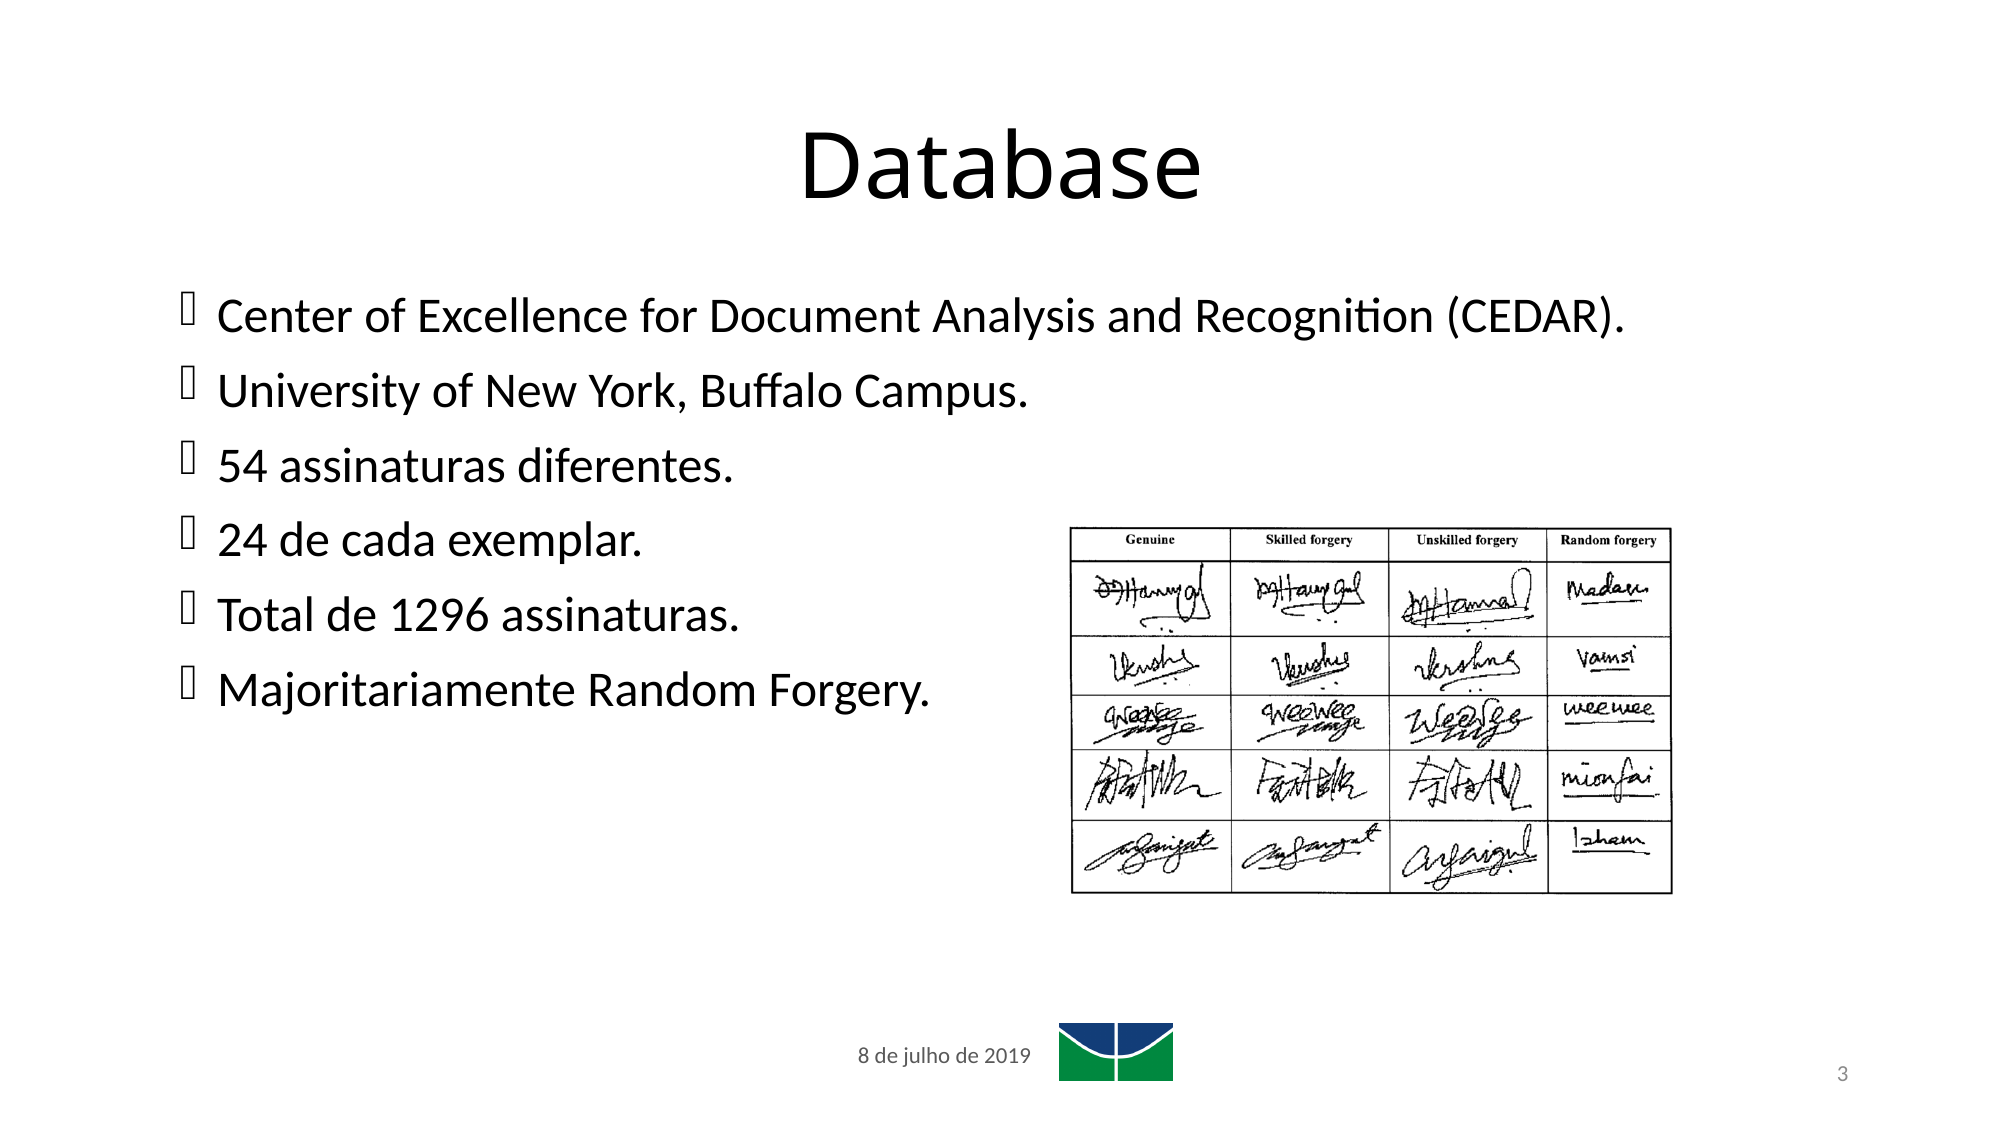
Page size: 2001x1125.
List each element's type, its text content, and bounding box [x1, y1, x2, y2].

slide_number 3 [1413, 1042, 1864, 1103]
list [1059, 1023, 1172, 1081]
picture [1067, 525, 1674, 895]
title Database [138, 60, 1864, 278]
slide_number 8 de julho de 2019 [842, 1024, 1293, 1084]
text_box Center of Excellence for Document Analysis and Recognition (CEDAR). University of New York, Buffalo Campus. 54 assinaturas diferentes. 24 de cada exemplar. Total de 1296 assinaturas. Majoritariamente Random Forgery. [164, 281, 1838, 795]
